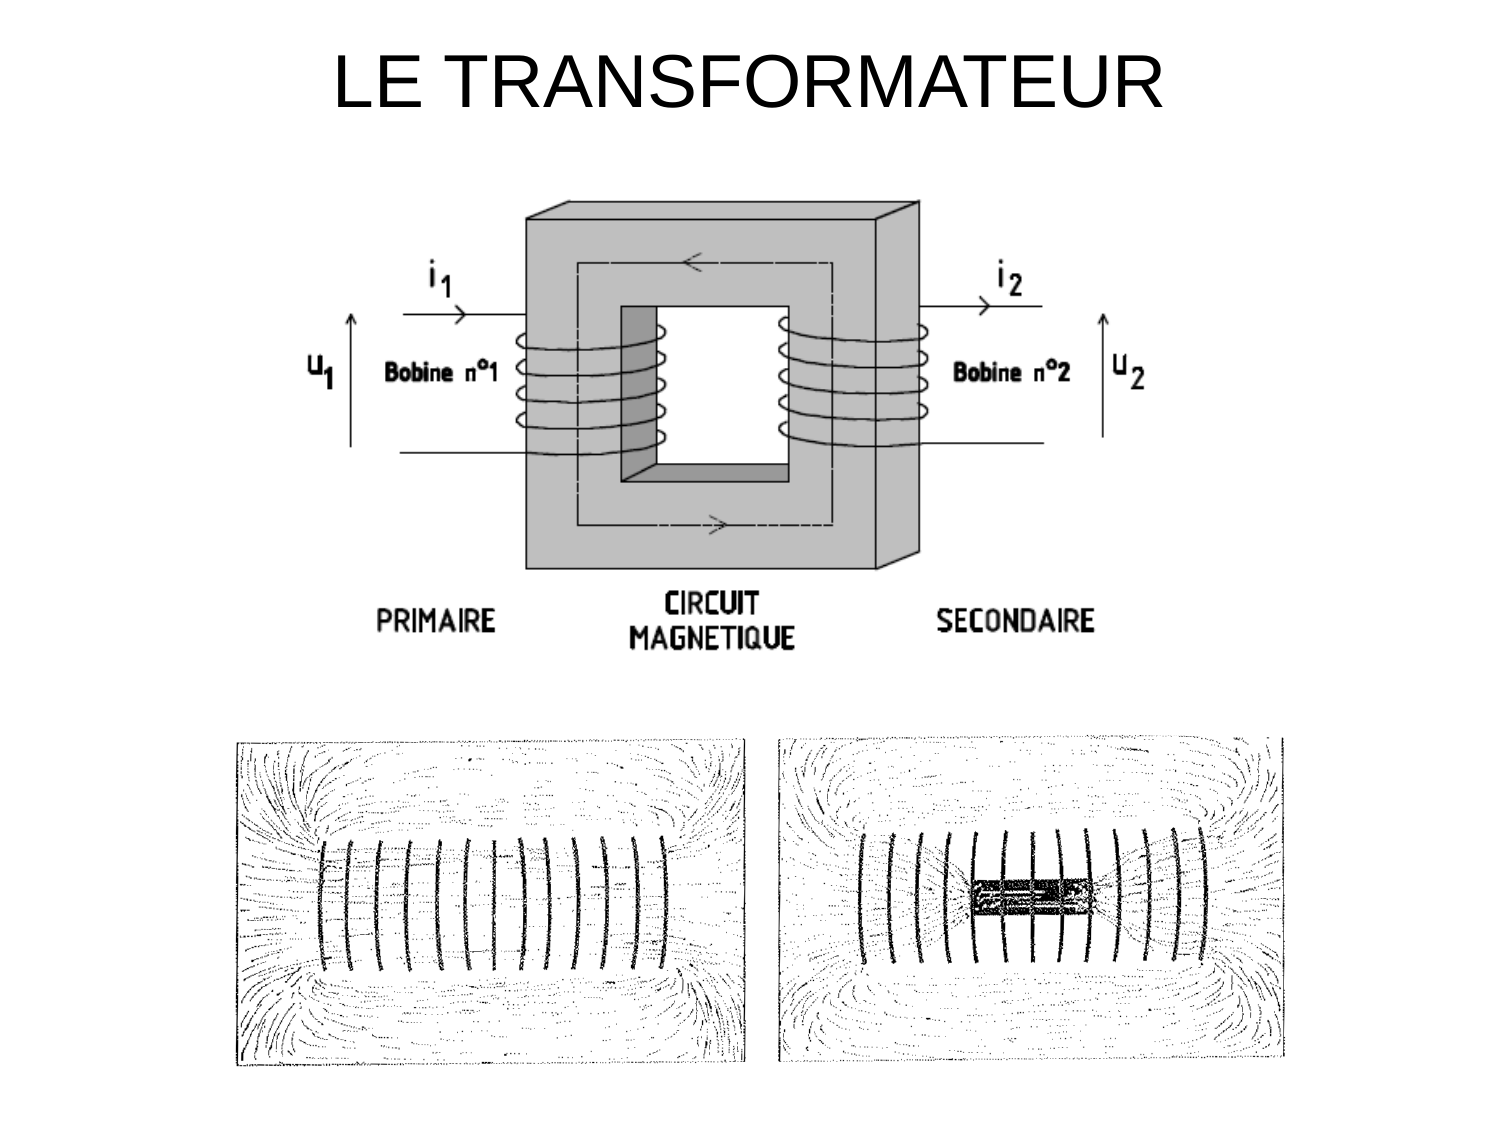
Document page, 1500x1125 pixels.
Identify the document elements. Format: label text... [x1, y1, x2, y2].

title LE TRANSFORMATEUR [112, 0, 1388, 172]
picture [300, 160, 1166, 697]
picture [218, 719, 1307, 1094]
